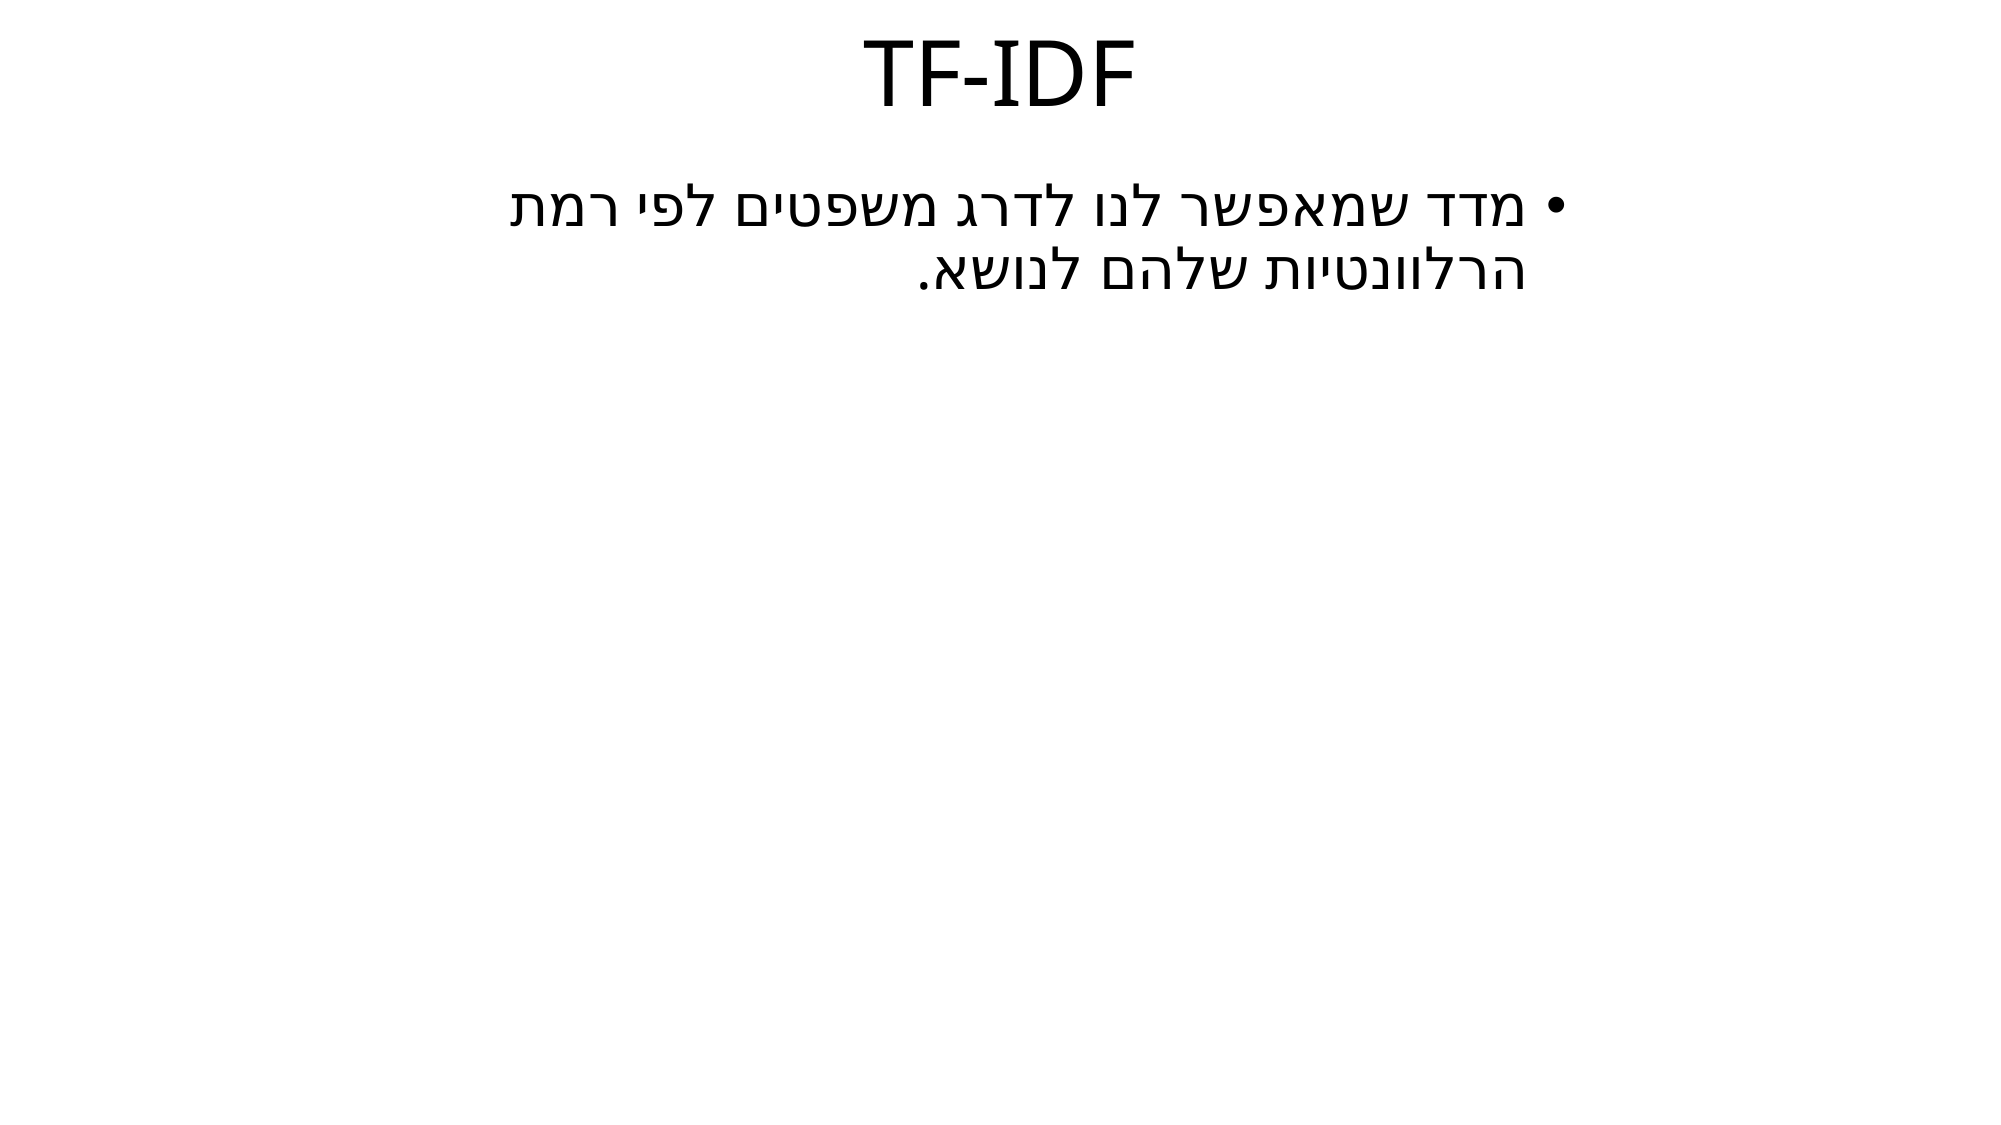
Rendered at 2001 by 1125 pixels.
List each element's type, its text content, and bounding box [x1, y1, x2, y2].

title TF-IDF [848, 16, 1152, 138]
